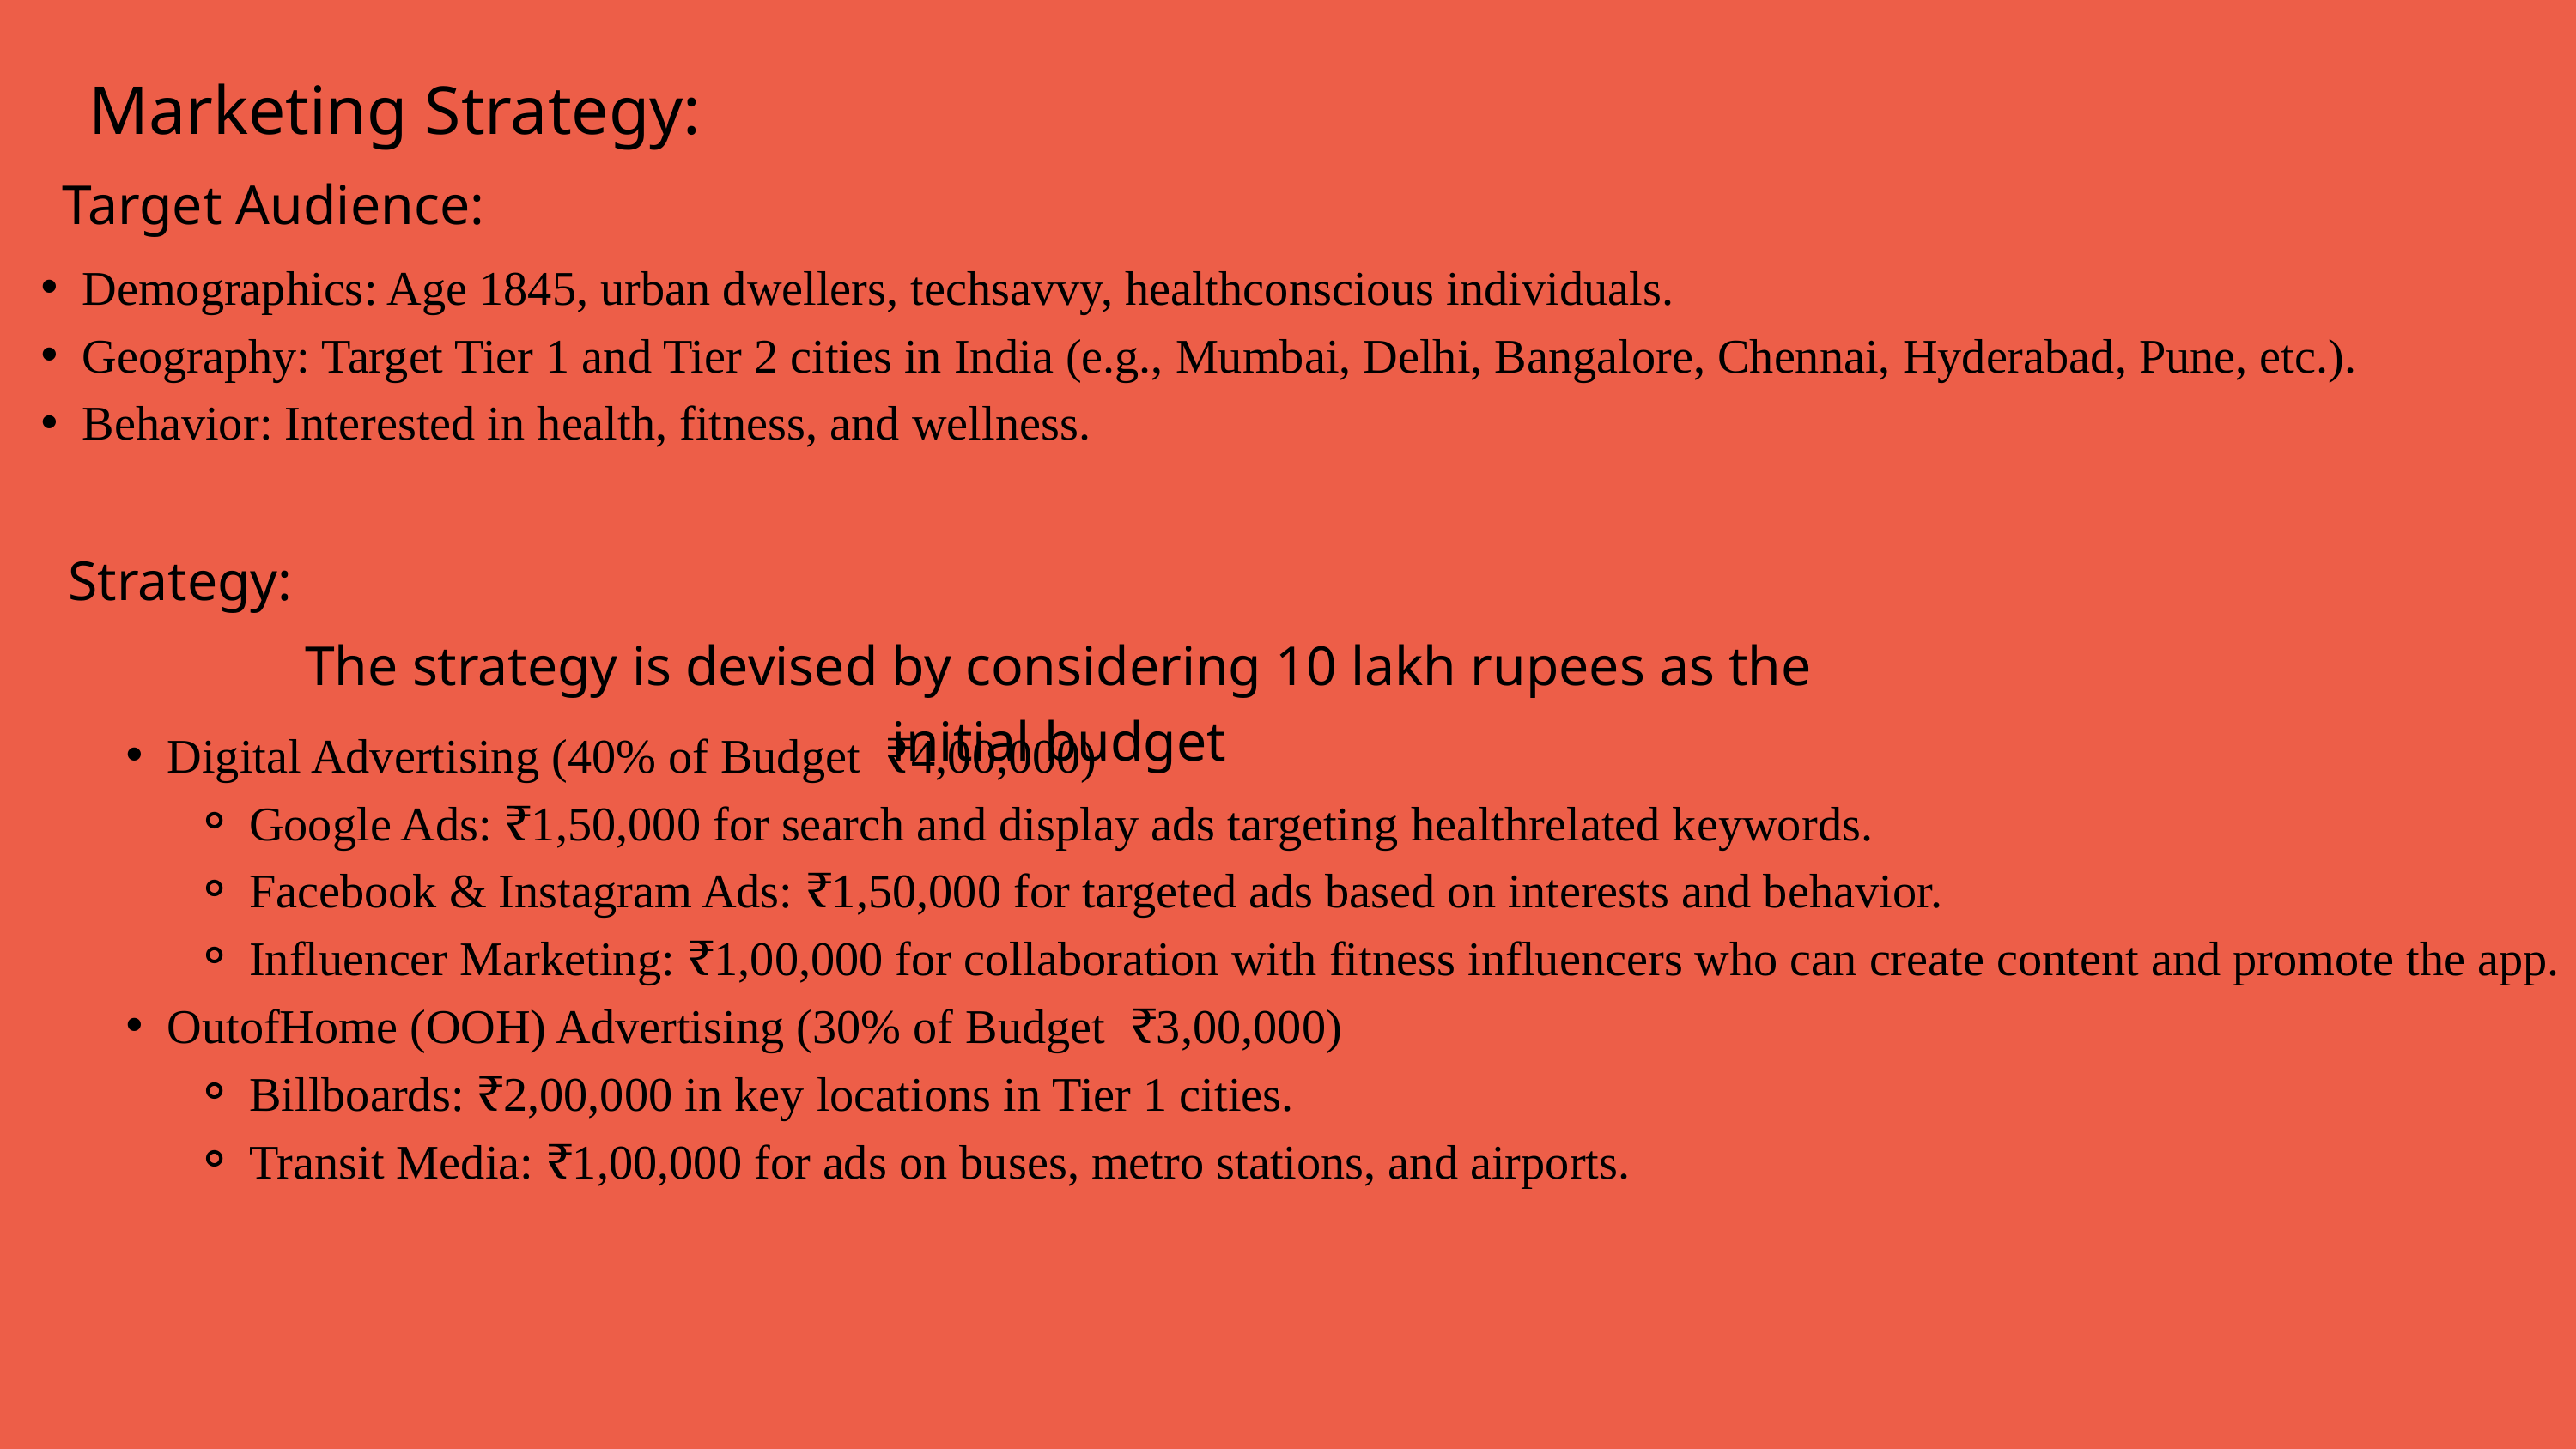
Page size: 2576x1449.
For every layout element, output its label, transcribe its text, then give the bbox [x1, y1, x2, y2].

text_box Demographics: Age 1845, urban dwellers, techsavvy, healthconscious individuals. Geography: Target Tier 1 and Tier 2 cities in India (e.g., Mumbai, Delhi, Bangalore, Chennai, Hyderabad, Pune, etc.). Behavior: Interested in health, fitness, and wellness. [0, 246, 2508, 518]
text_box Marketing Strategy: [0, 54, 867, 148]
text_box Digital Advertising (40% of Budget ₹4,00,000) Google Ads: ₹1,50,000 for search and display ads targeting healthrelated keywords. Facebook & Instagram Ads: ₹1,50,000 for targeted ads based on interests and behavior. Influencer Marketing: ₹1,00,000 for collaboration with fitness influencers who can create content and promote the app. OutofHome (OOH) Advertising (30% of Budget ₹3,00,000) Billboards: ₹2,00,000 in key locations in Tier 1 cities. Transit Media: ₹1,00,000 for ads on buses, metro stations, and airports. [84, 714, 2576, 1257]
text_box The strategy is devised by considering 10 lakh rupees as the initial budget [251, 621, 1868, 772]
text_box Target Audience: [45, 160, 502, 236]
text_box Strategy: [45, 536, 331, 612]
